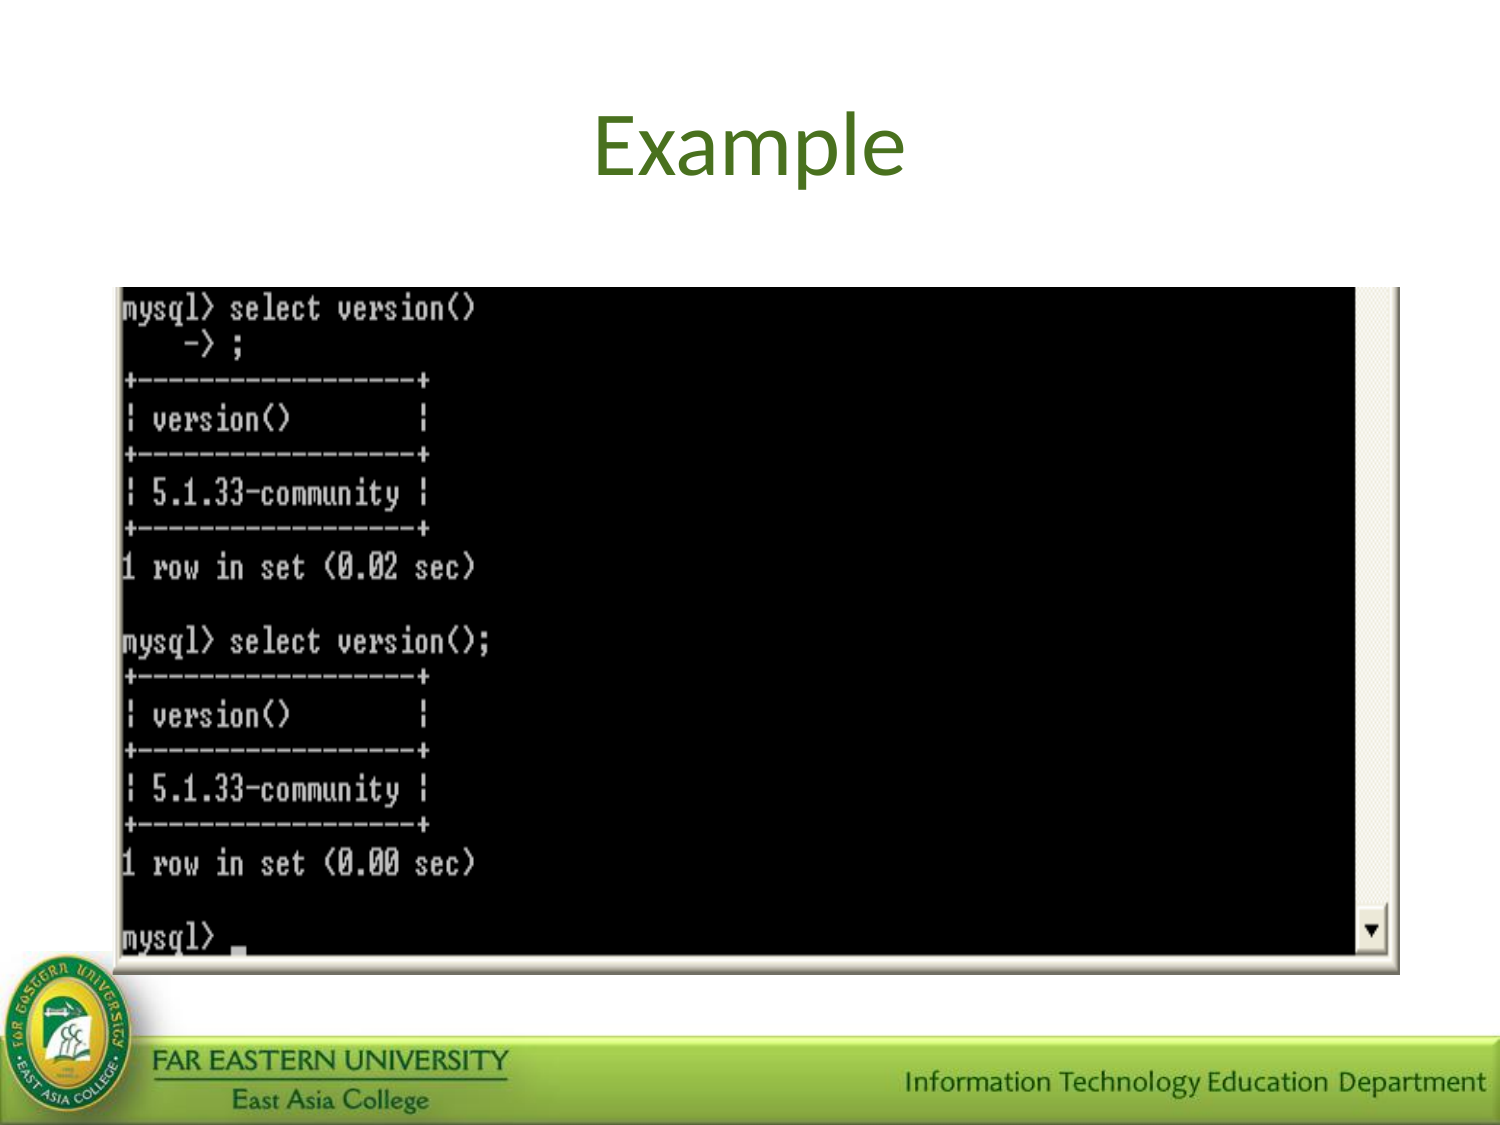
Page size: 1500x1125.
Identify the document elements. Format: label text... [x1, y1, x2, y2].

title Example [75, 45, 1425, 233]
picture [0, 287, 1500, 1125]
